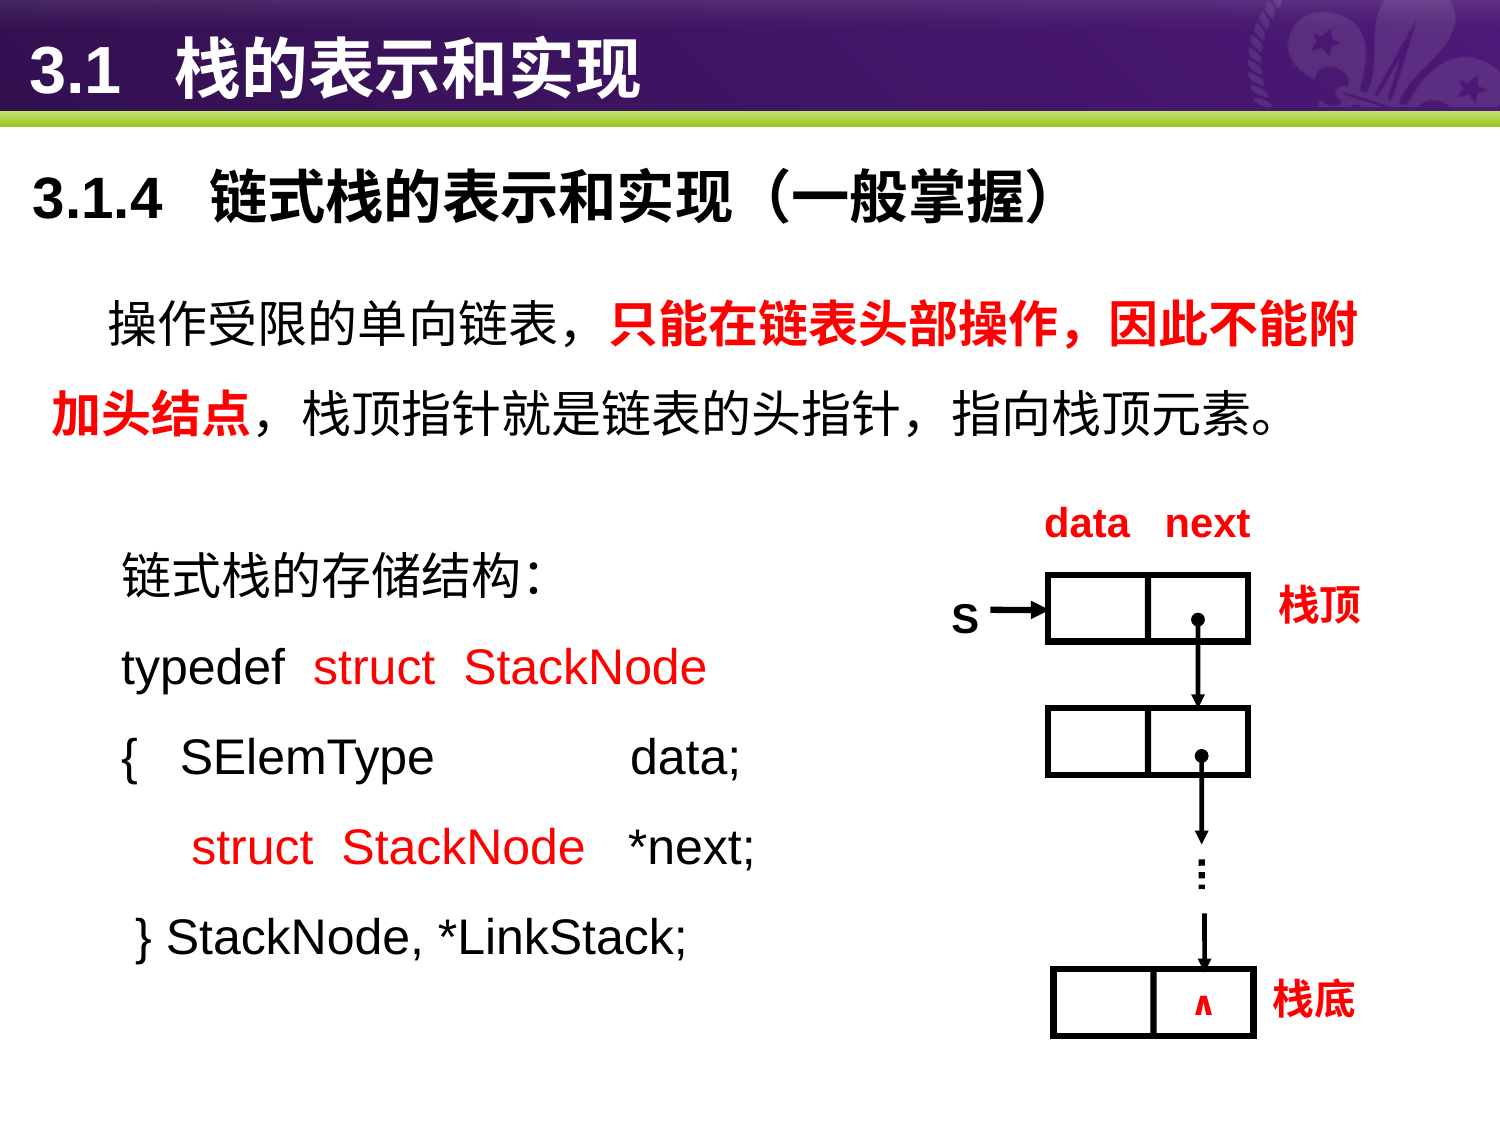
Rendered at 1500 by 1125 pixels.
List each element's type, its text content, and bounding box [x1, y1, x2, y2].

text_box 链式栈的存储结构： typedef struct StackNode { SElemType data; struct StackNode *next; } StackNode, *LinkStack; [76, 507, 786, 1028]
title 3.1 栈的表示和实现 [14, 0, 1500, 135]
text_box 3.1.4 链式栈的表示和实现（一般掌握） [17, 152, 1318, 256]
text_box 操作受限的单向链表，只能在链表头部操作，因此不能附加头结点，栈顶指针就是链表的头指针，指向栈顶元素。 [36, 255, 1392, 445]
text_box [935, 487, 1392, 1038]
